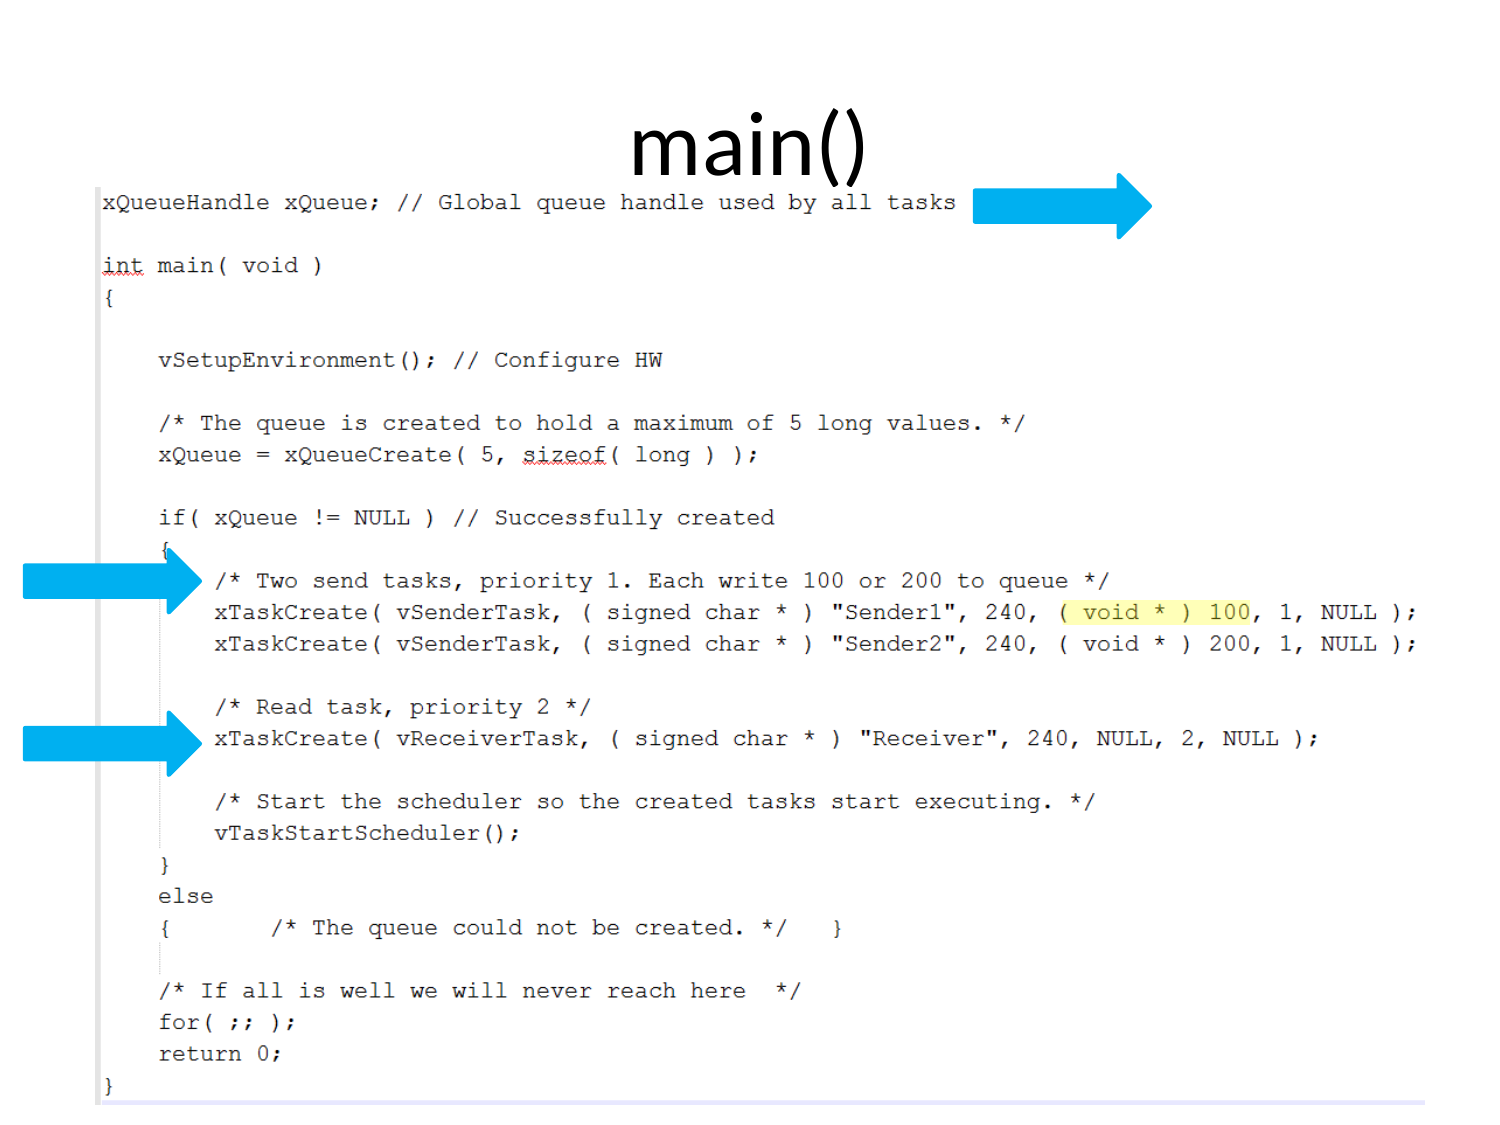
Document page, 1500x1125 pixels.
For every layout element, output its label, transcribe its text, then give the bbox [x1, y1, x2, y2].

text_box [1116, 172, 1132, 185]
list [95, 187, 1426, 1106]
text_box [22, 563, 90, 599]
title main() [75, 45, 1425, 233]
text_box [22, 725, 90, 762]
